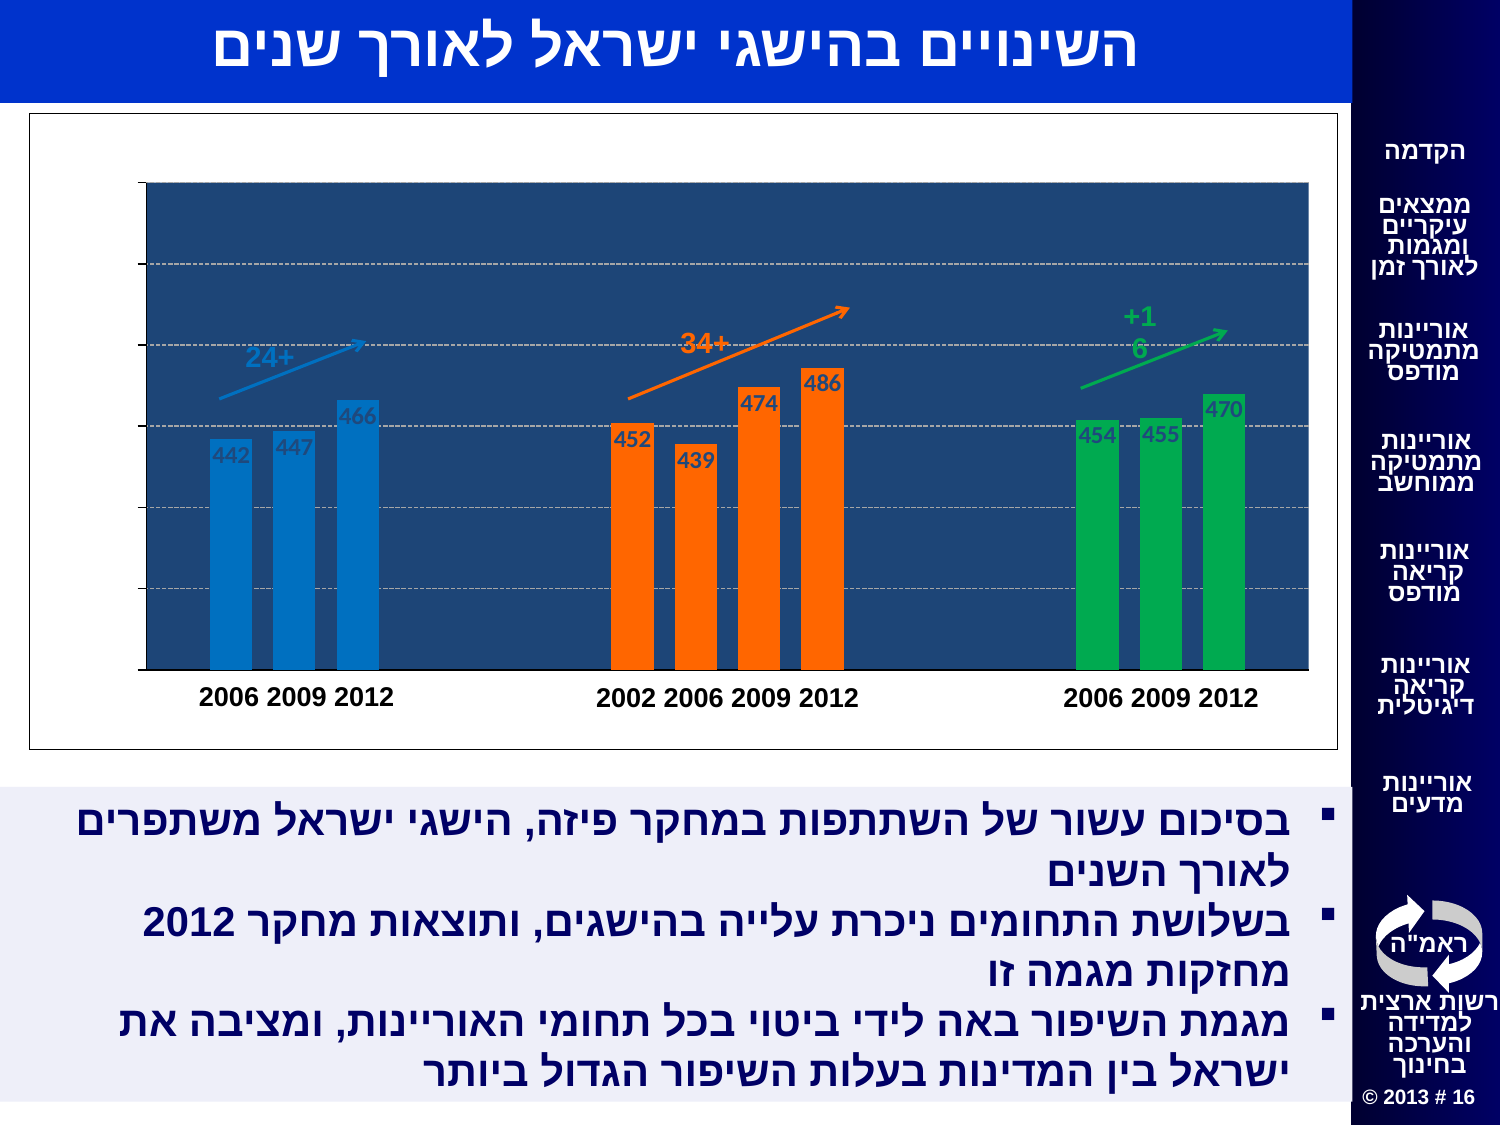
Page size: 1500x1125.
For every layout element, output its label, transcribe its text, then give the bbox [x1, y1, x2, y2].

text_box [29, 113, 1338, 764]
text_box בסיכום עשור של השתתפות במחקר פיזה, הישגי ישראל משתפרים לאורך השנים בשלושת התחומים ניכרת עלייה בהישגים, ותוצאות מחקר 2012 מחזקות מגמה זו מגמת השיפור באה לידי ביטוי בכל תחומי האוריינות, ומציבה את ישראל בין המדינות בעלות השיפור הגדול ביותר [0, 786, 1353, 1102]
text_box השינויים בהישגי ישראל לאורך שנים [0, 0, 1353, 103]
